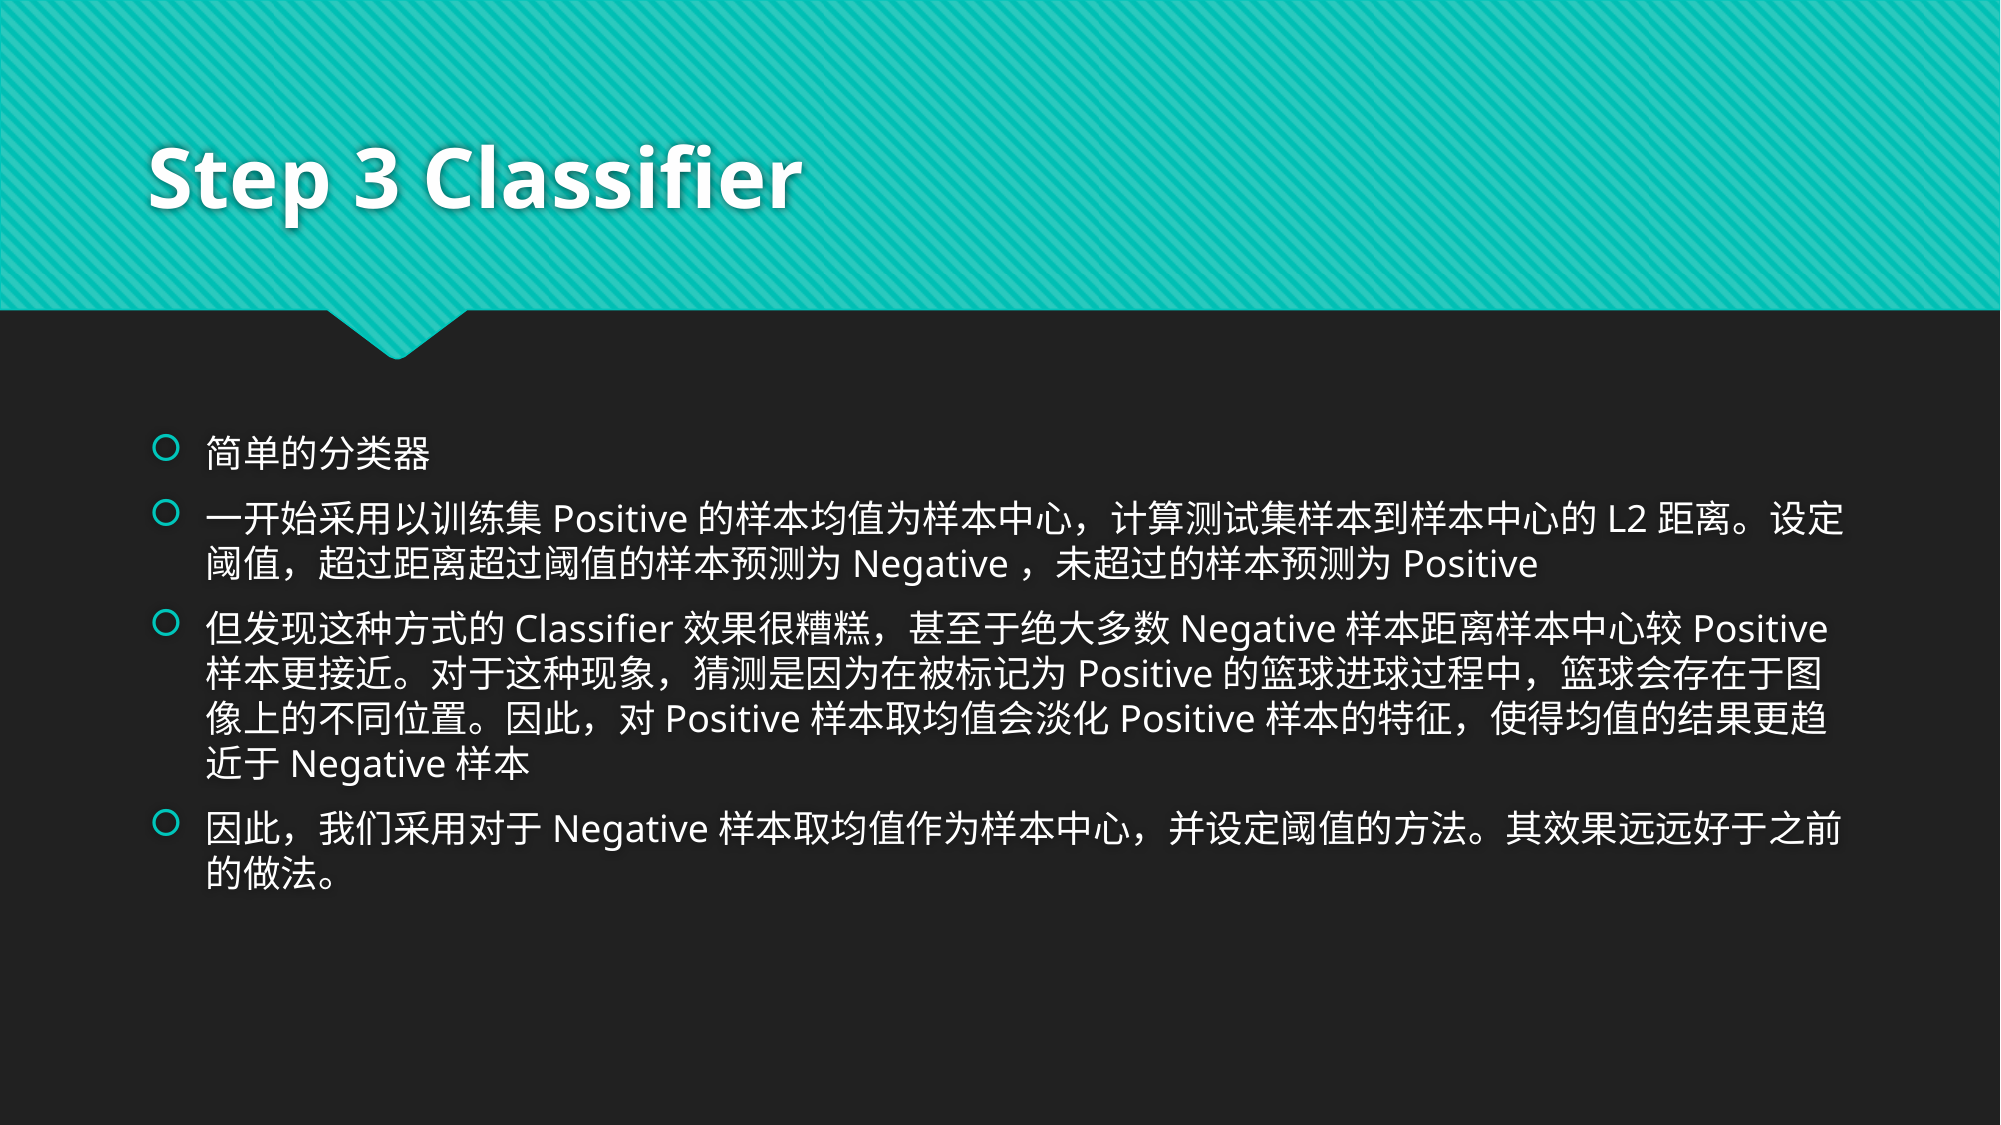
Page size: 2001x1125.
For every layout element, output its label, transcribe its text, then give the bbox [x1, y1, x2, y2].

list 简单的分类器 一开始采用以训练集Positive的样本均值为样本中心，计算测试集样本到样本中心的L2距离。设定阈值，超过距离超过阈值的样本预测为Negative，未超过的样本预测为Positive 但发现这种方式的Classifier效果很糟糕，甚至于绝大多数Negative样本距离样本中心较Positive样本更接近。对于这种现象，猜测是因为在被标记为Positive的篮球进球过程中，篮球会存在于图像上的不同位置。因此，对Positive样本取均值会淡化Positive样本的特征，使得均值的结果更趋近于Negative样本 因此，我们采用对于Negative样本取均值作为样本中心，并设定阈值的方法。其效果远远好于之前的做法。 [134, 364, 1866, 962]
title Step 3 Classifier [132, 73, 1868, 233]
